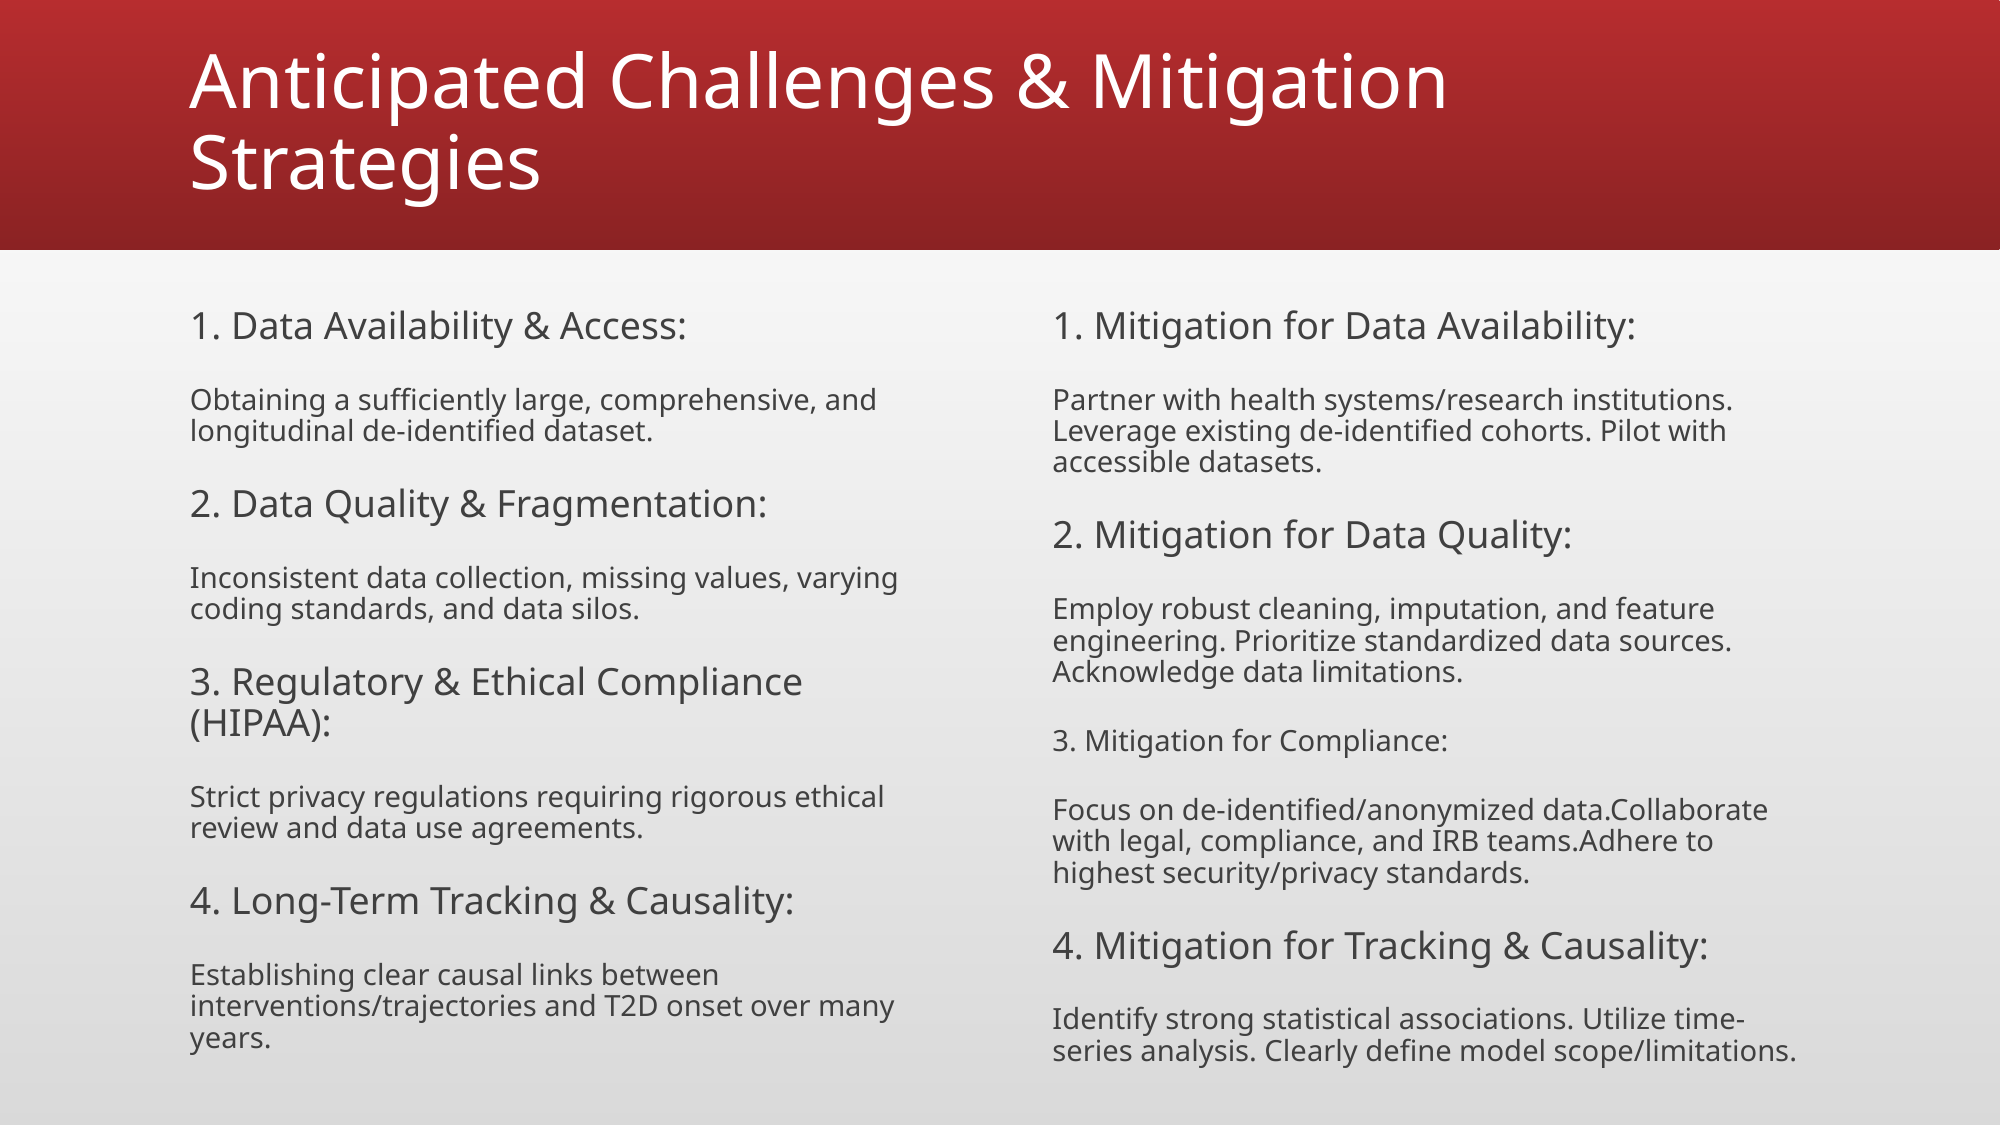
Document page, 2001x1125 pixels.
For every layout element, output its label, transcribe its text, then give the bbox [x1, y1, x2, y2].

title Anticipated Challenges & Mitigation Strategies [174, 16, 1825, 234]
list 1. Mitigation for Data Availability: Partner with health systems/research institutions. Leverage existing de-identified cohorts. Pilot with accessible datasets. 2. Mitigation for Data Quality: Employ robust cleaning, imputation, and feature engineering. Prioritize standardized data sources. Acknowledge data limitations. 3. Mitigation for Compliance: Focus on de-identified/anonymized data.Collaborate with legal, compliance, and IRB teams.Adhere to highest security/privacy standards. 4. Mitigation for Tracking & Causality: Identify strong statistical associations. Utilize time-series analysis. Clearly define model scope/limitations. [1037, 299, 1825, 1050]
list 1. Data Availability & Access: Obtaining a sufficiently large, comprehensive, and longitudinal de-identified dataset. 2. Data Quality & Fragmentation: Inconsistent data collection, missing values, varying coding standards, and data silos. 3. Regulatory & Ethical Compliance (HIPAA): Strict privacy regulations requiring rigorous ethical review and data use agreements. 4. Long-Term Tracking & Causality: Establishing clear causal links between interventions/trajectories and T2D onset over many years. [174, 299, 963, 1050]
